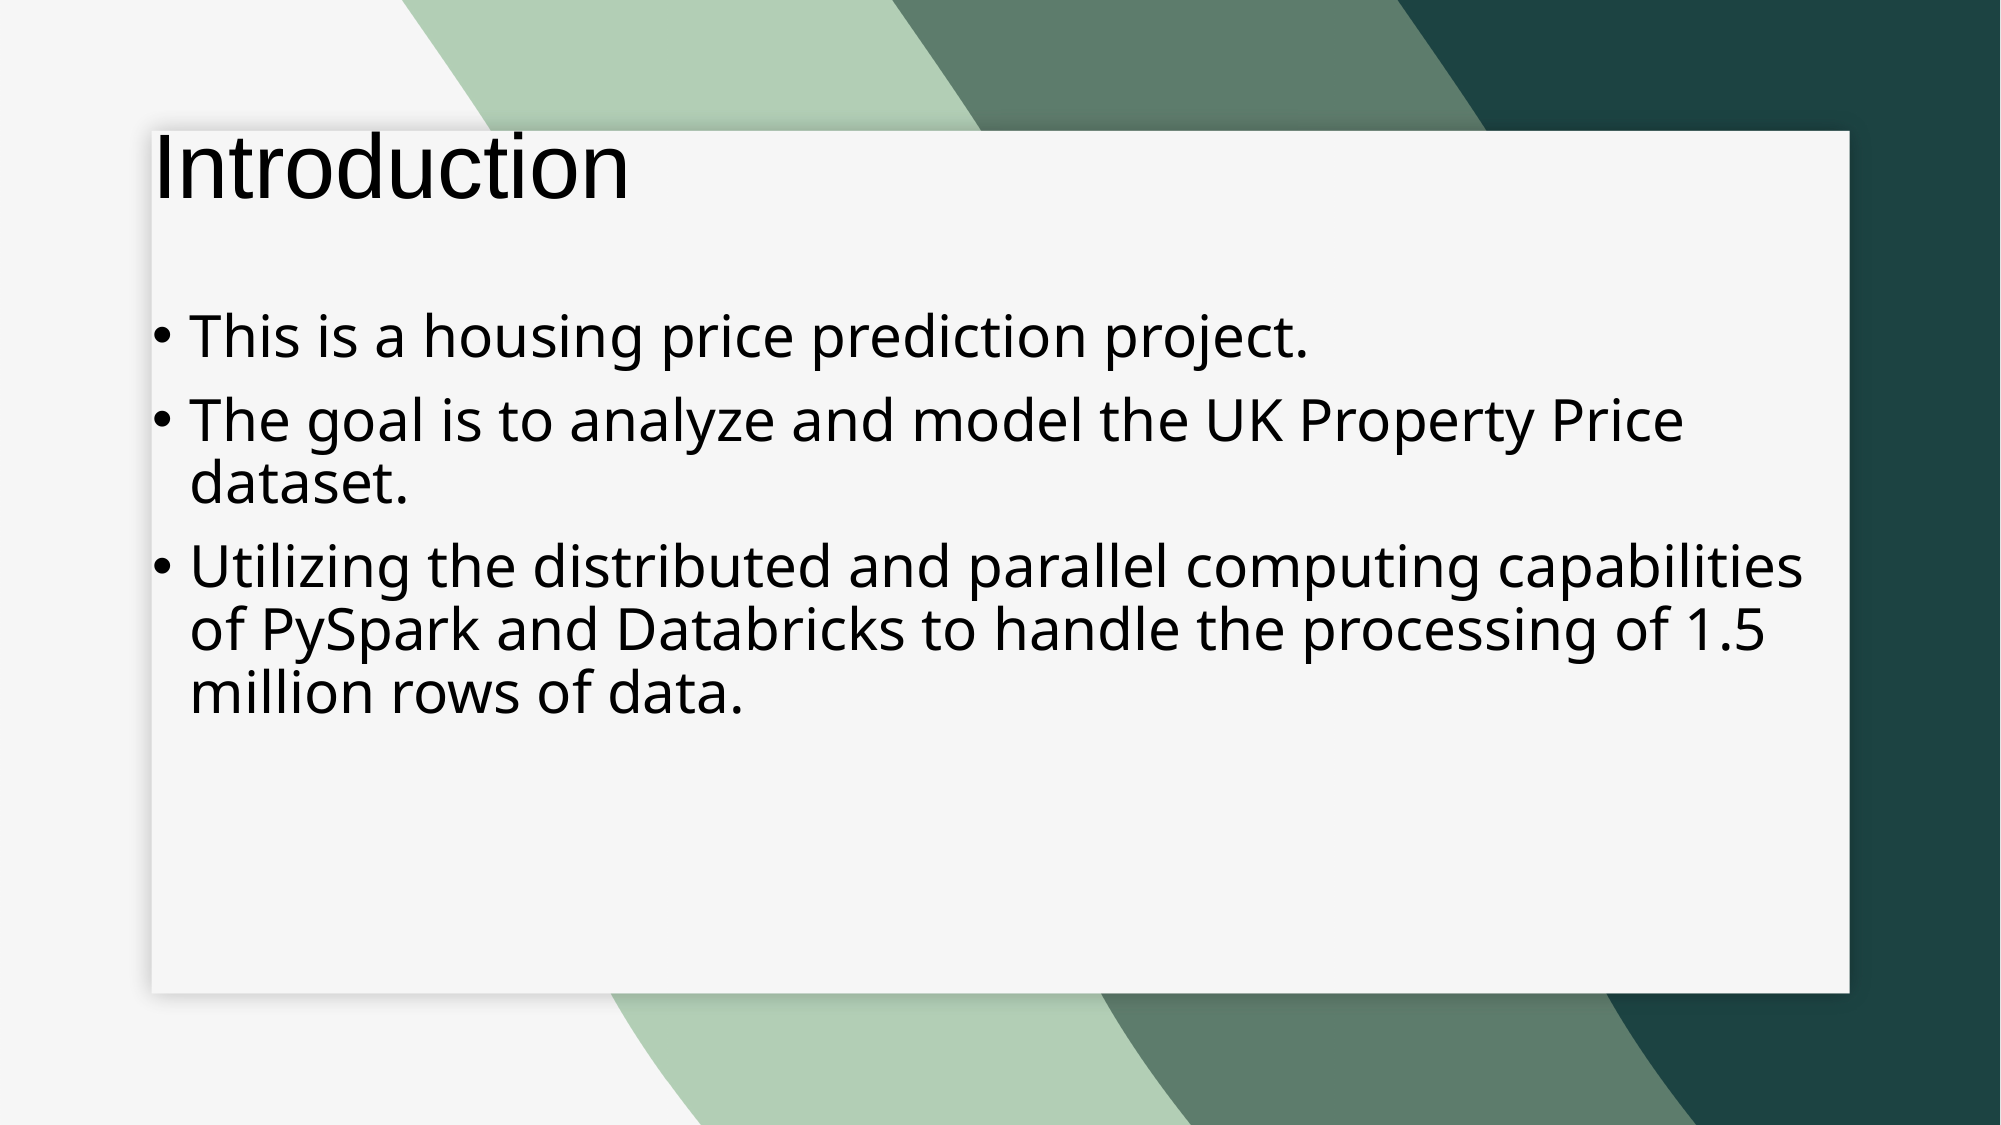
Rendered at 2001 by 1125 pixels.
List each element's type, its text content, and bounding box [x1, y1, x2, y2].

picture [0, 0, 2001, 1125]
title Introduction [137, 59, 1863, 278]
list This is a housing price prediction project. The goal is to analyze and model the UK Property Price dataset. Utilizing the distributed and parallel computing capabilities of PySpark and Databricks to handle the processing of 1.5 million rows of data. [137, 299, 1863, 1014]
